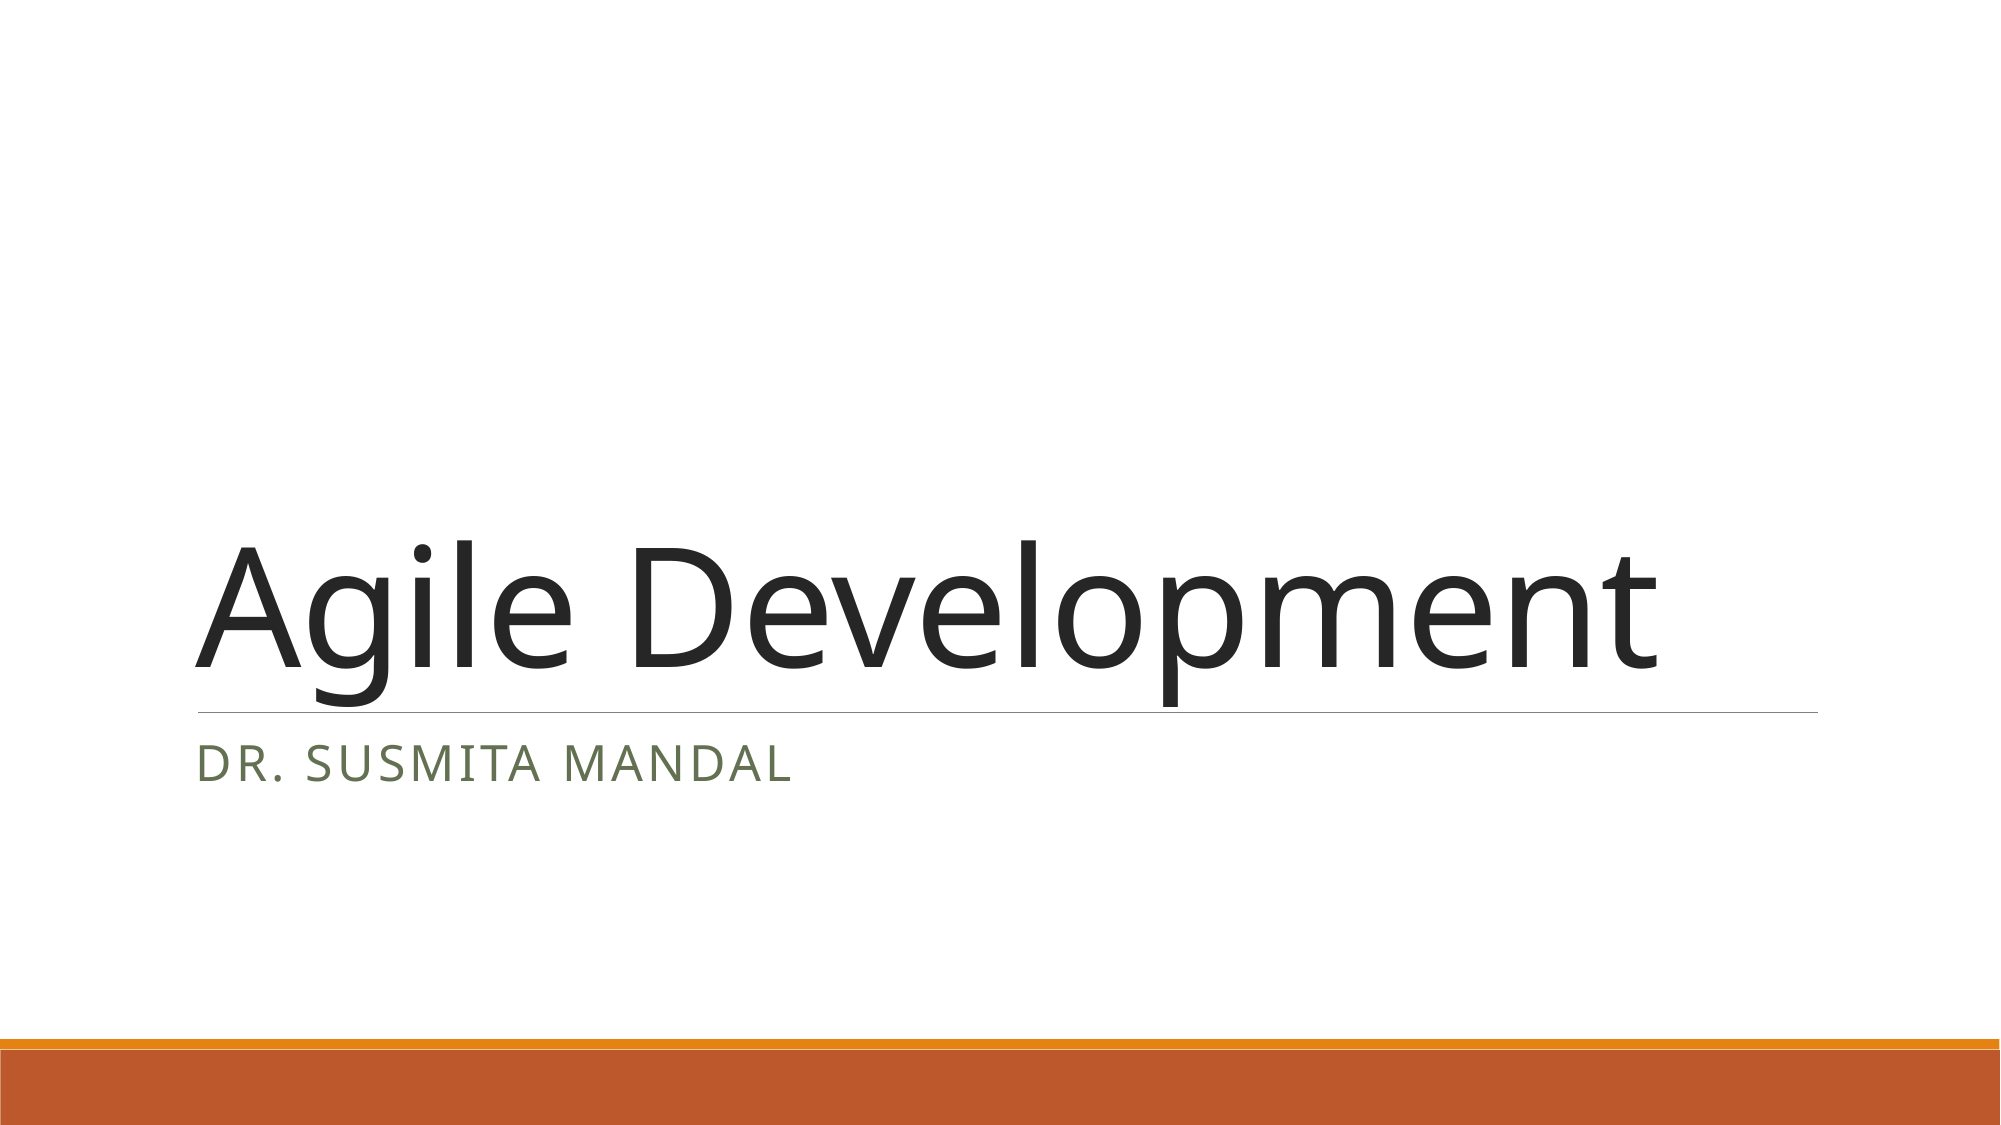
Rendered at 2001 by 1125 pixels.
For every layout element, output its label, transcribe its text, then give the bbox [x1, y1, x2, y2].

subtitle Dr. Susmita mandal [180, 730, 1831, 919]
title Agile Development [180, 124, 1830, 710]
